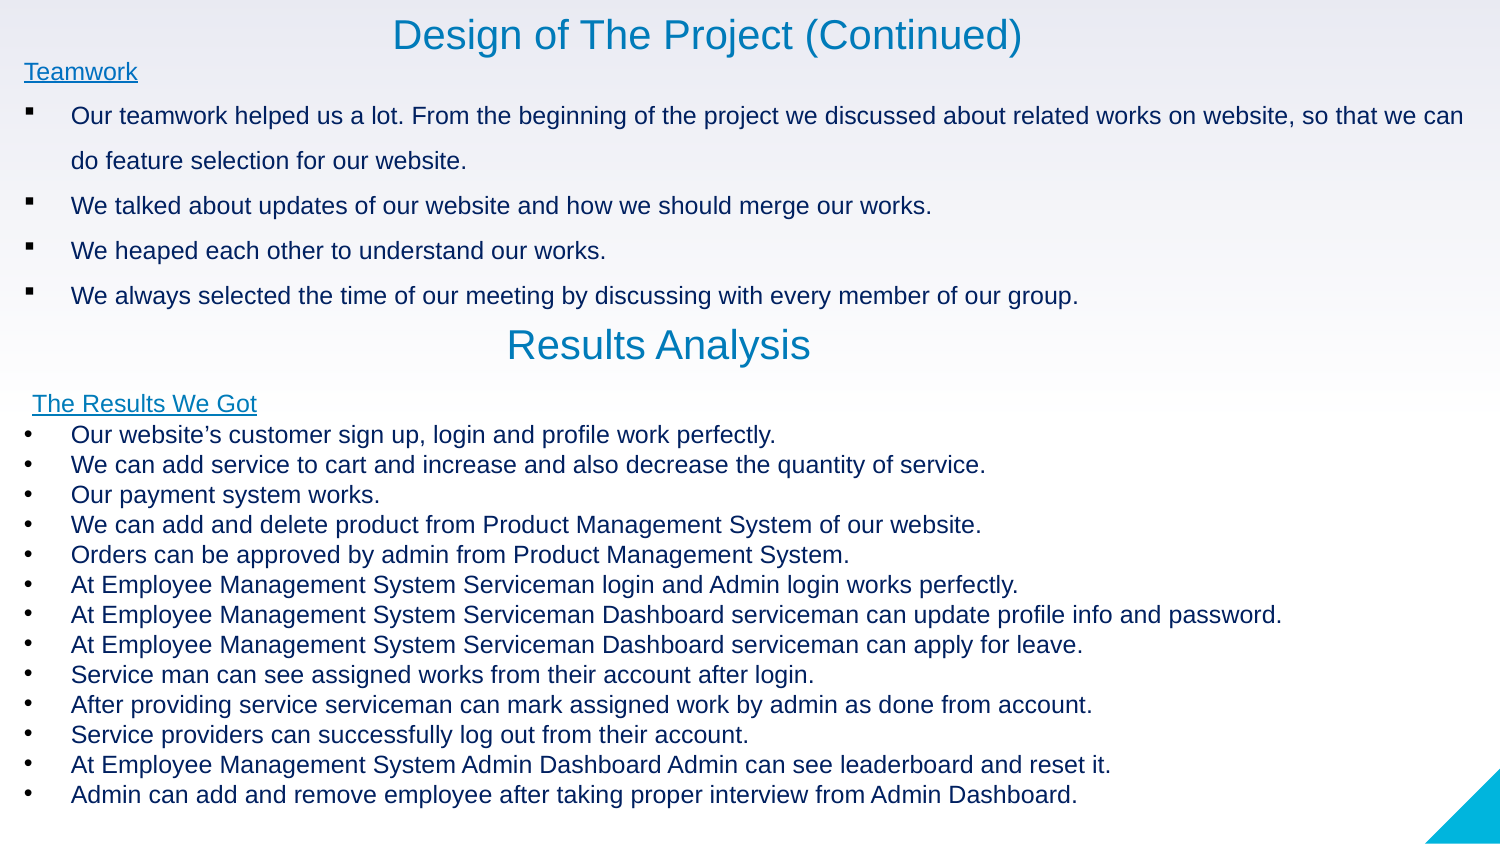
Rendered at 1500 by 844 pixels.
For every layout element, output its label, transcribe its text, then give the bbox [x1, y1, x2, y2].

text_box Results Analysis [491, 310, 827, 376]
text_box Design of The Project (Continued) [377, 0, 1172, 32]
text_box The Results We Got Our website’s customer sign up, login and profile work perfectly. We can add service to cart and increase and also decrease the quantity of service. Our payment system works. We can add and delete product from Product Management System of our website. Orders can be approved by admin from Product Management System. At Employee Management System Serviceman login and Admin login works perfectly. At Employee Management System Serviceman Dashboard serviceman can update profile info and password. At Employee Management System Serviceman Dashboard serviceman can apply for leave. Service man can see assigned works from their account after login. After providing service serviceman can mark assigned work by admin as done from account. Service providers can successfully log out from their account. At Employee Management System Admin Dashboard Admin can see leaderboard and reset it. Admin can add and remove employee after taking proper interview from Admin Dashboard. [9, 376, 1500, 816]
text_box Teamwork Our teamwork helped us a lot. From the beginning of the project we discussed about related works on website, so that we can do feature selection for our website. We talked about updates of our website and how we should merge our works. We heaped each other to understand our works. We always selected the time of our meeting by discussing with every member of our group. [9, 32, 1500, 317]
